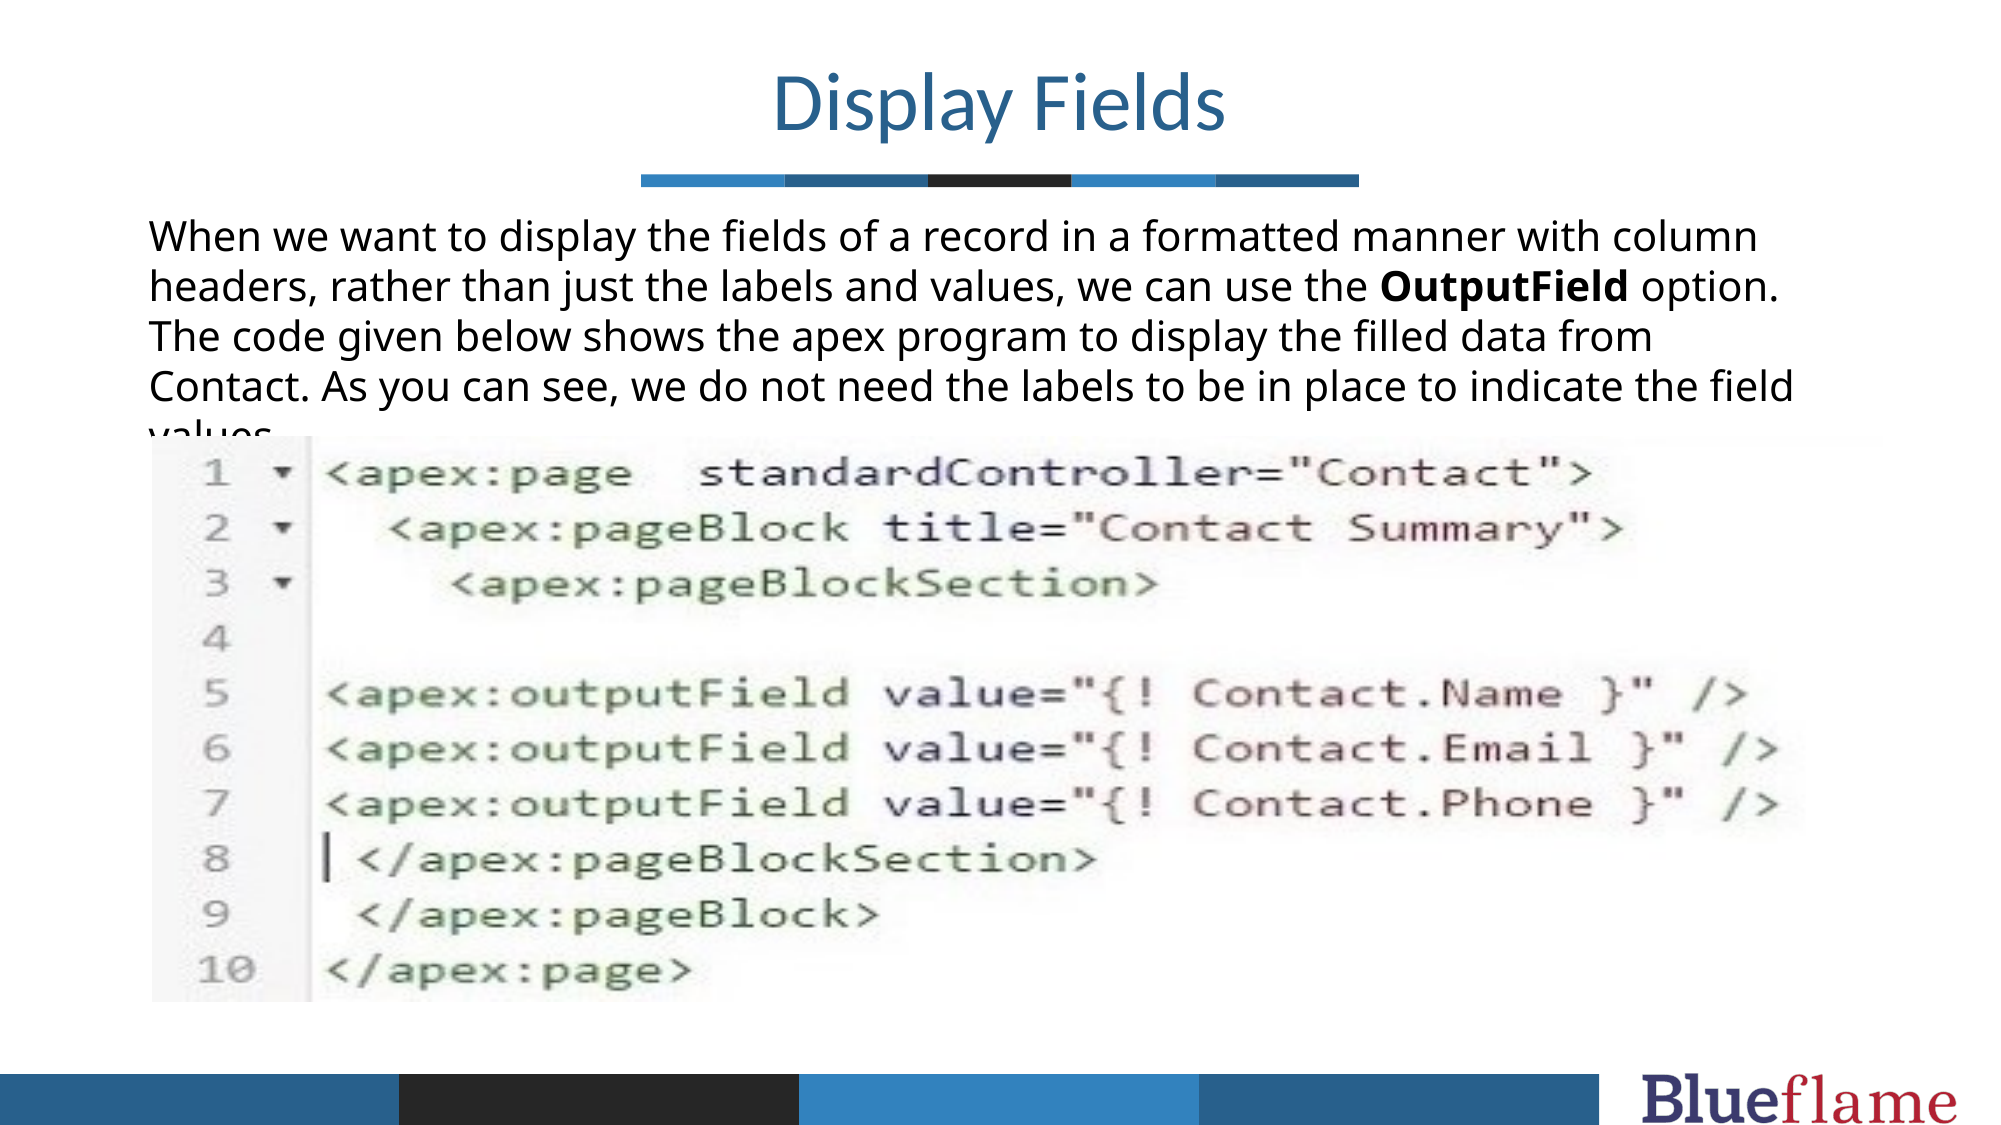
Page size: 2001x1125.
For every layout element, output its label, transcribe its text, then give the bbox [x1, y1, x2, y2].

picture [152, 436, 1884, 1003]
text_box When we want to display the fields of a record in a formatted manner with column headers, rather than just the labels and values, we can use the OutputField option. The code given below shows the apex program to display the filled data from Contact. As you can see, we do not need the labels to be in place to indicate the field values. [133, 201, 1815, 467]
list Display Fields [61, 51, 1939, 155]
picture [1641, 1073, 1973, 1125]
